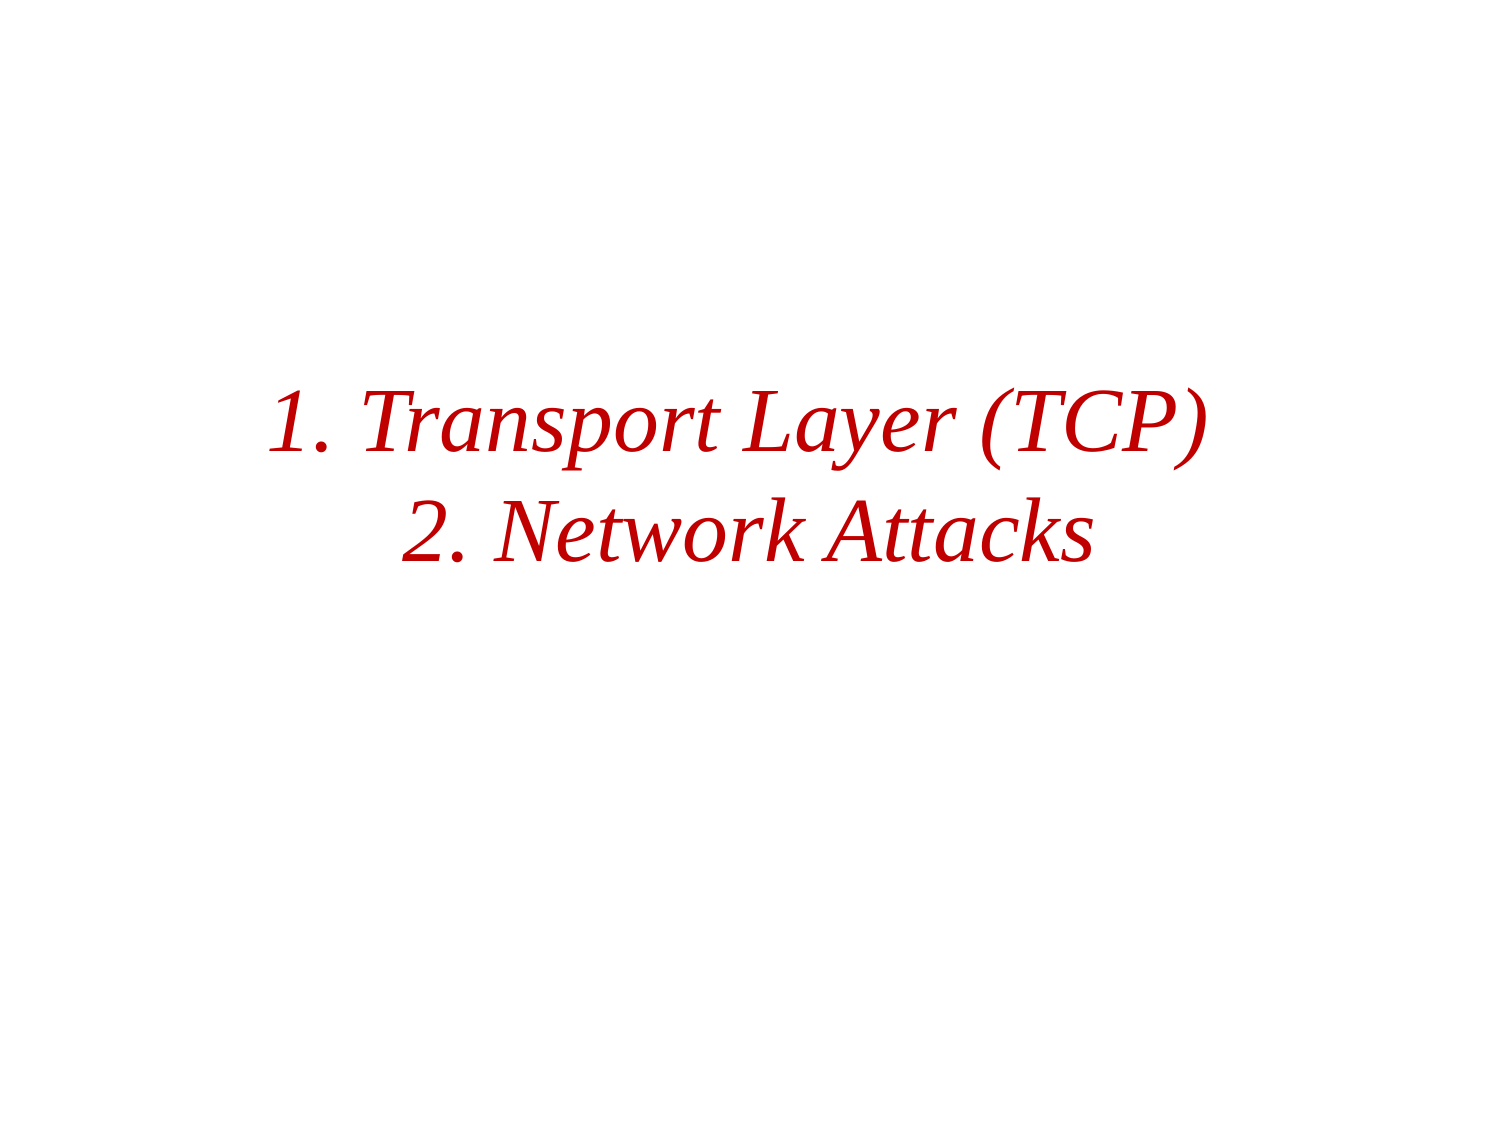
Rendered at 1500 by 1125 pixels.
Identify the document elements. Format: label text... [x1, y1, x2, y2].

title 1. Transport Layer (TCP) 2. Network Attacks [112, 349, 1388, 591]
